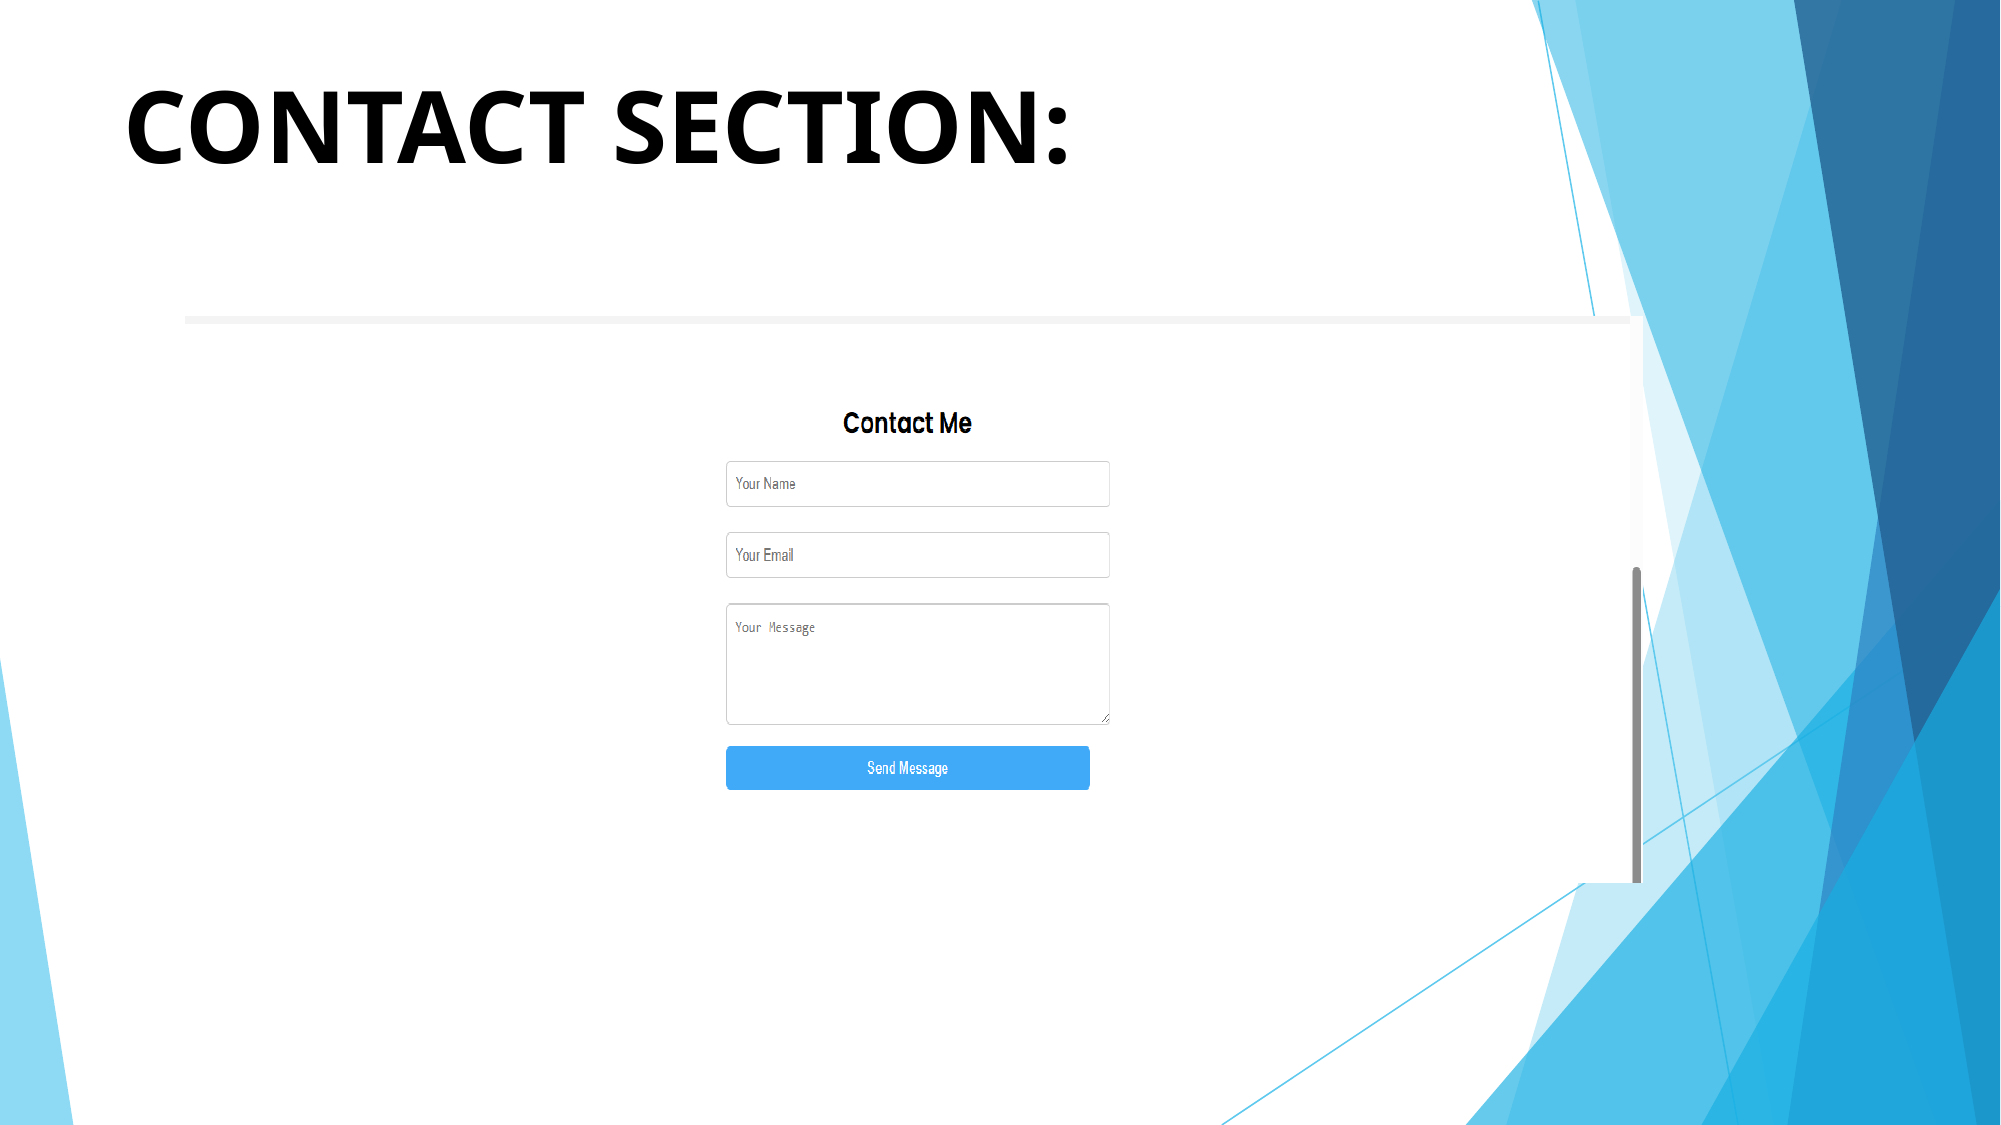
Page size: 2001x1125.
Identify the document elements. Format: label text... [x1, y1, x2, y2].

picture [184, 316, 1643, 883]
title CONTACT SECTION: [123, 63, 1877, 252]
